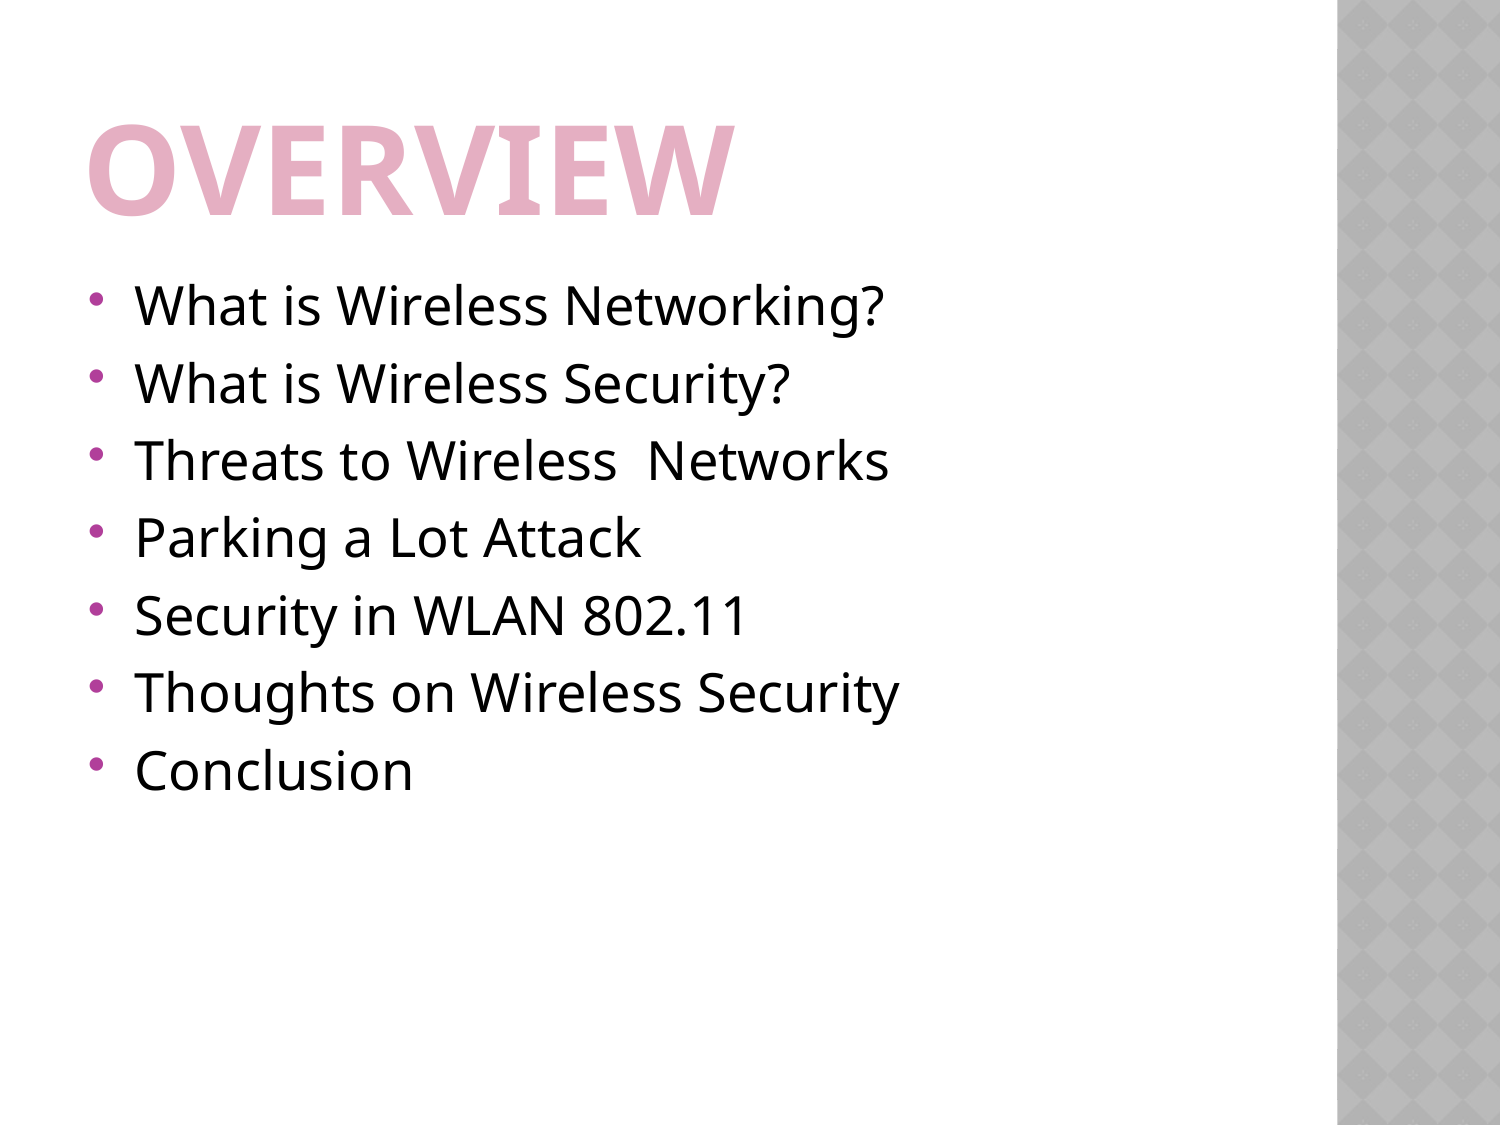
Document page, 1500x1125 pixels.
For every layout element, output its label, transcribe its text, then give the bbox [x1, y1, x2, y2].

list What is Wireless Networking? What is Wireless Security? Threats to Wireless Networks Parking a Lot Attack Security in WLAN 802.11 Thoughts on Wireless Security Conclusion [75, 264, 1263, 1059]
title overview [75, 52, 1263, 240]
